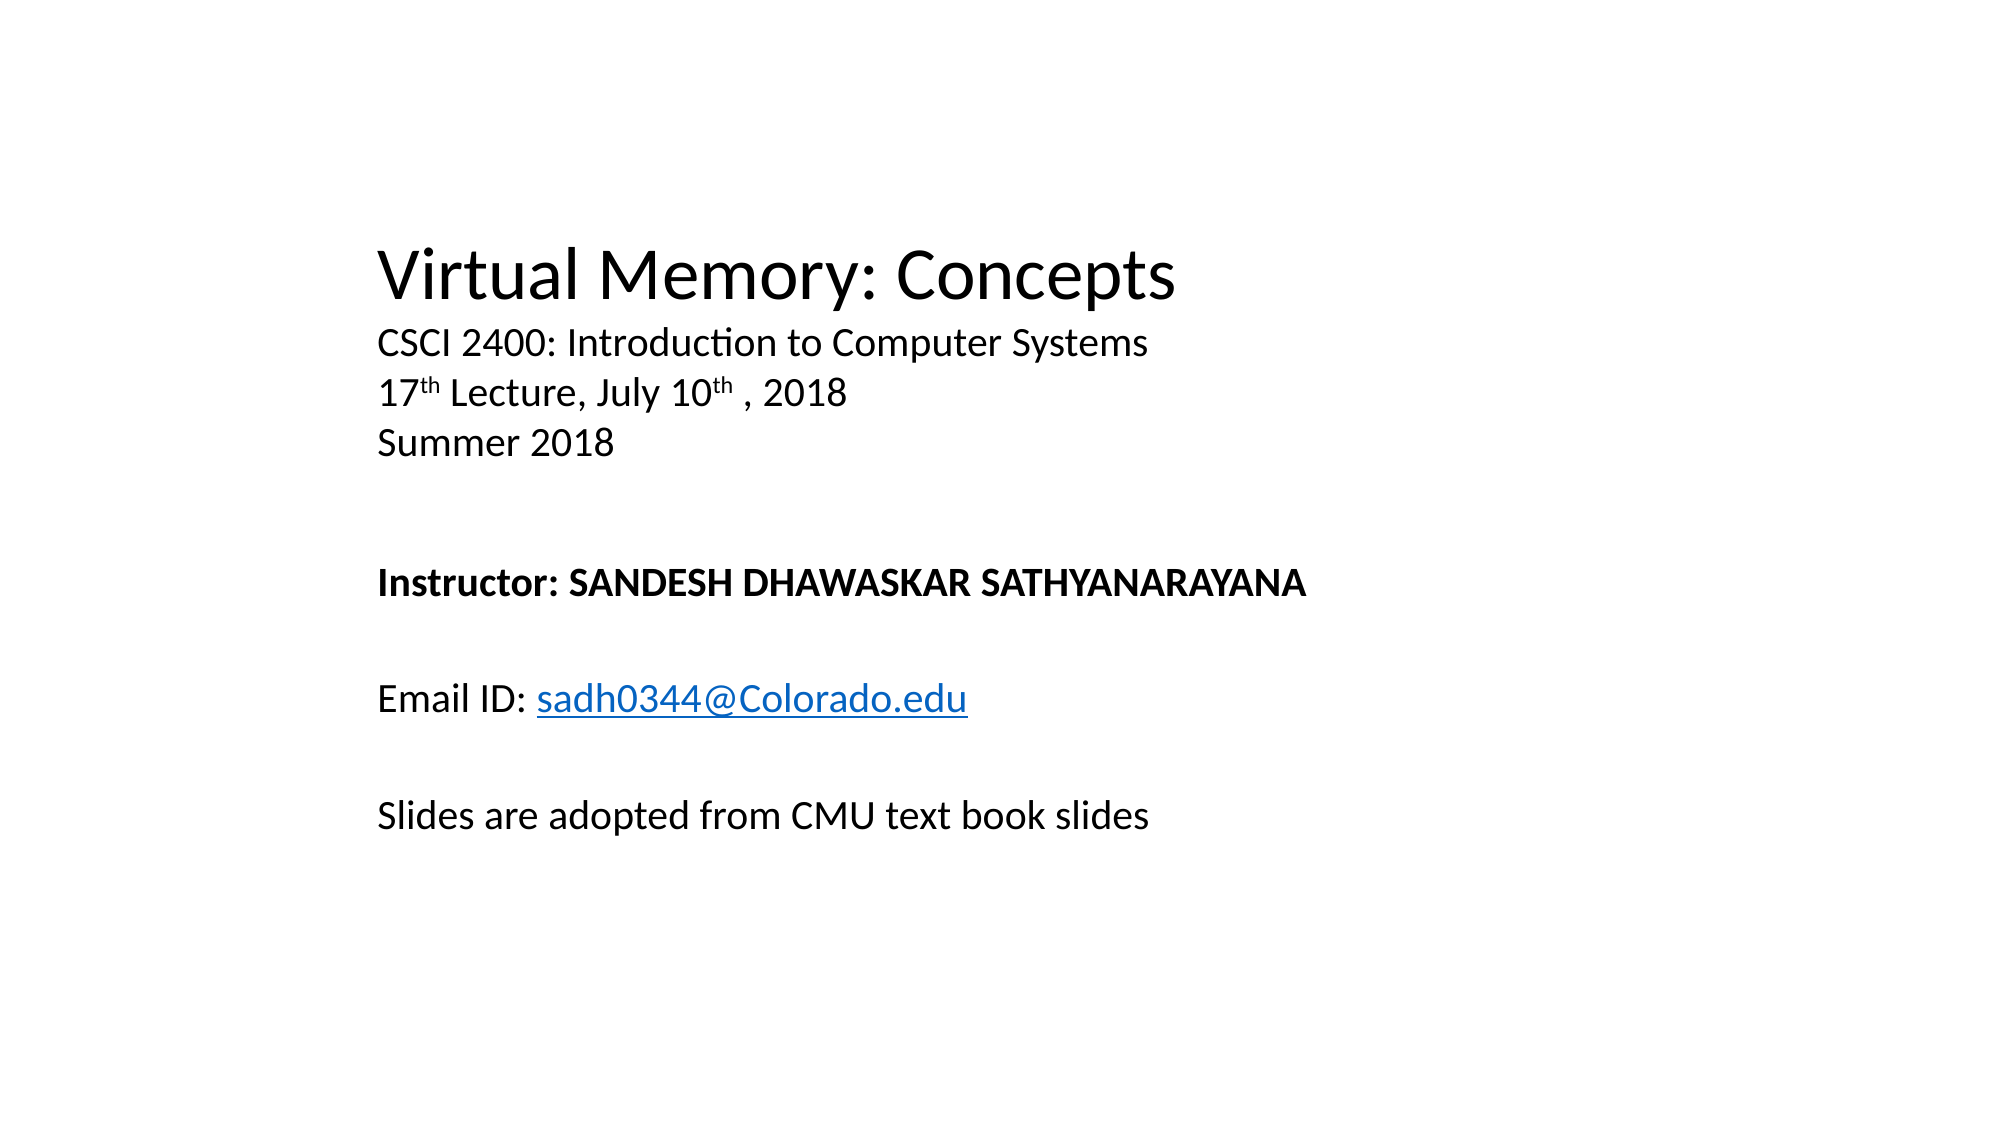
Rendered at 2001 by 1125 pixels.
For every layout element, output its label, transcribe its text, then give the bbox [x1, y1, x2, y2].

text_box Instructor: SANDESH DHAWASKAR SATHYANARAYANA Email ID: sadh0344@Colorado.edu Slides are adopted from CMU text book slides [362, 546, 1623, 897]
text_box Virtual Memory: Concepts CSCI 2400: Introduction to Computer Systems 17th Lecture, July 10th , 2018 Summer 2018 [362, 169, 1638, 520]
